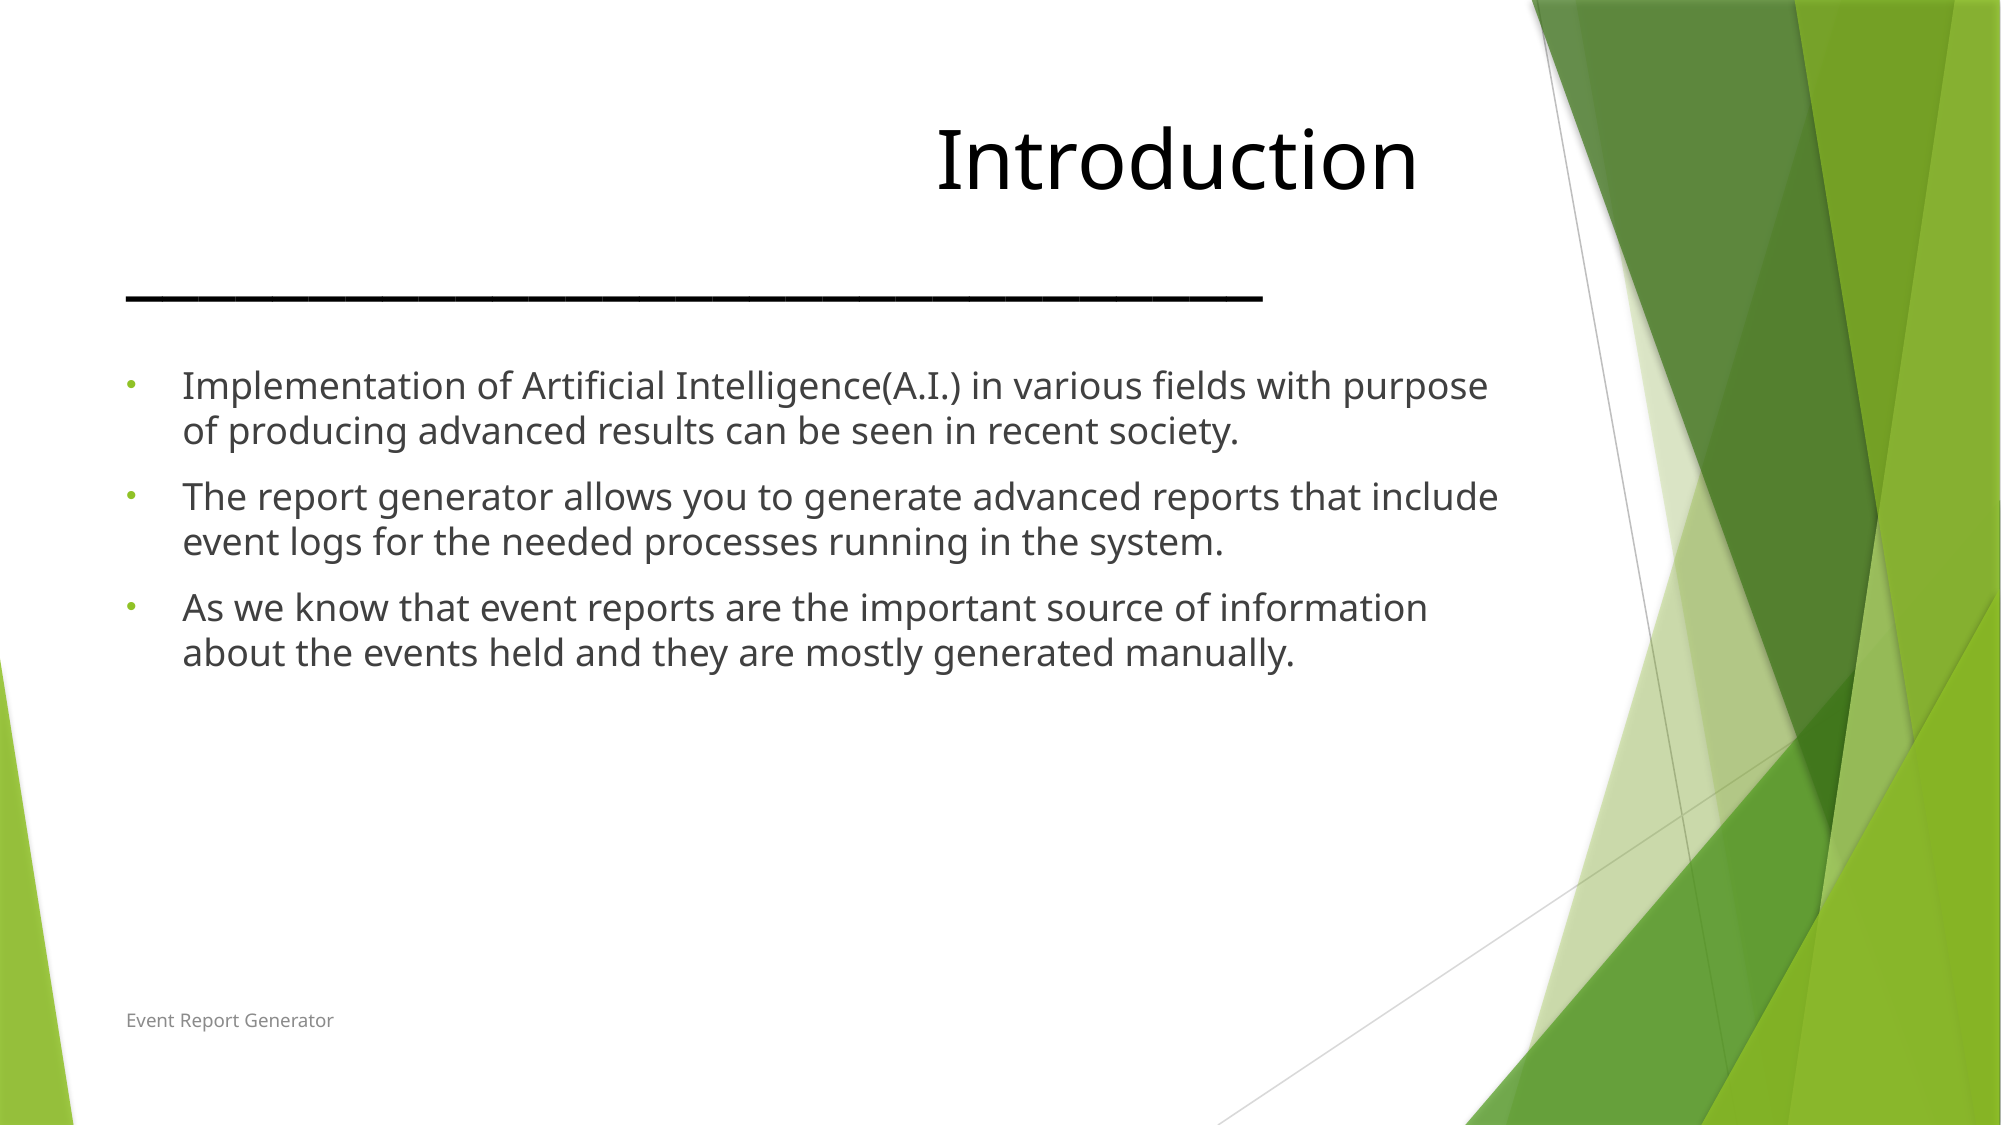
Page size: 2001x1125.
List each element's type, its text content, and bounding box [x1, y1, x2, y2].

title Introduction _______________________________ [111, 99, 1522, 317]
list Implementation of Artificial Intelligence(A.I.) in various fields with purpose of producing advanced results can be seen in recent society. The report generator allows you to generate advanced reports that include event logs for the needed processes running in the system. As we know that event reports are the important source of information about the events held and they are mostly generated manually. [111, 354, 1522, 992]
footer Event Report Generator [111, 991, 1145, 1051]
